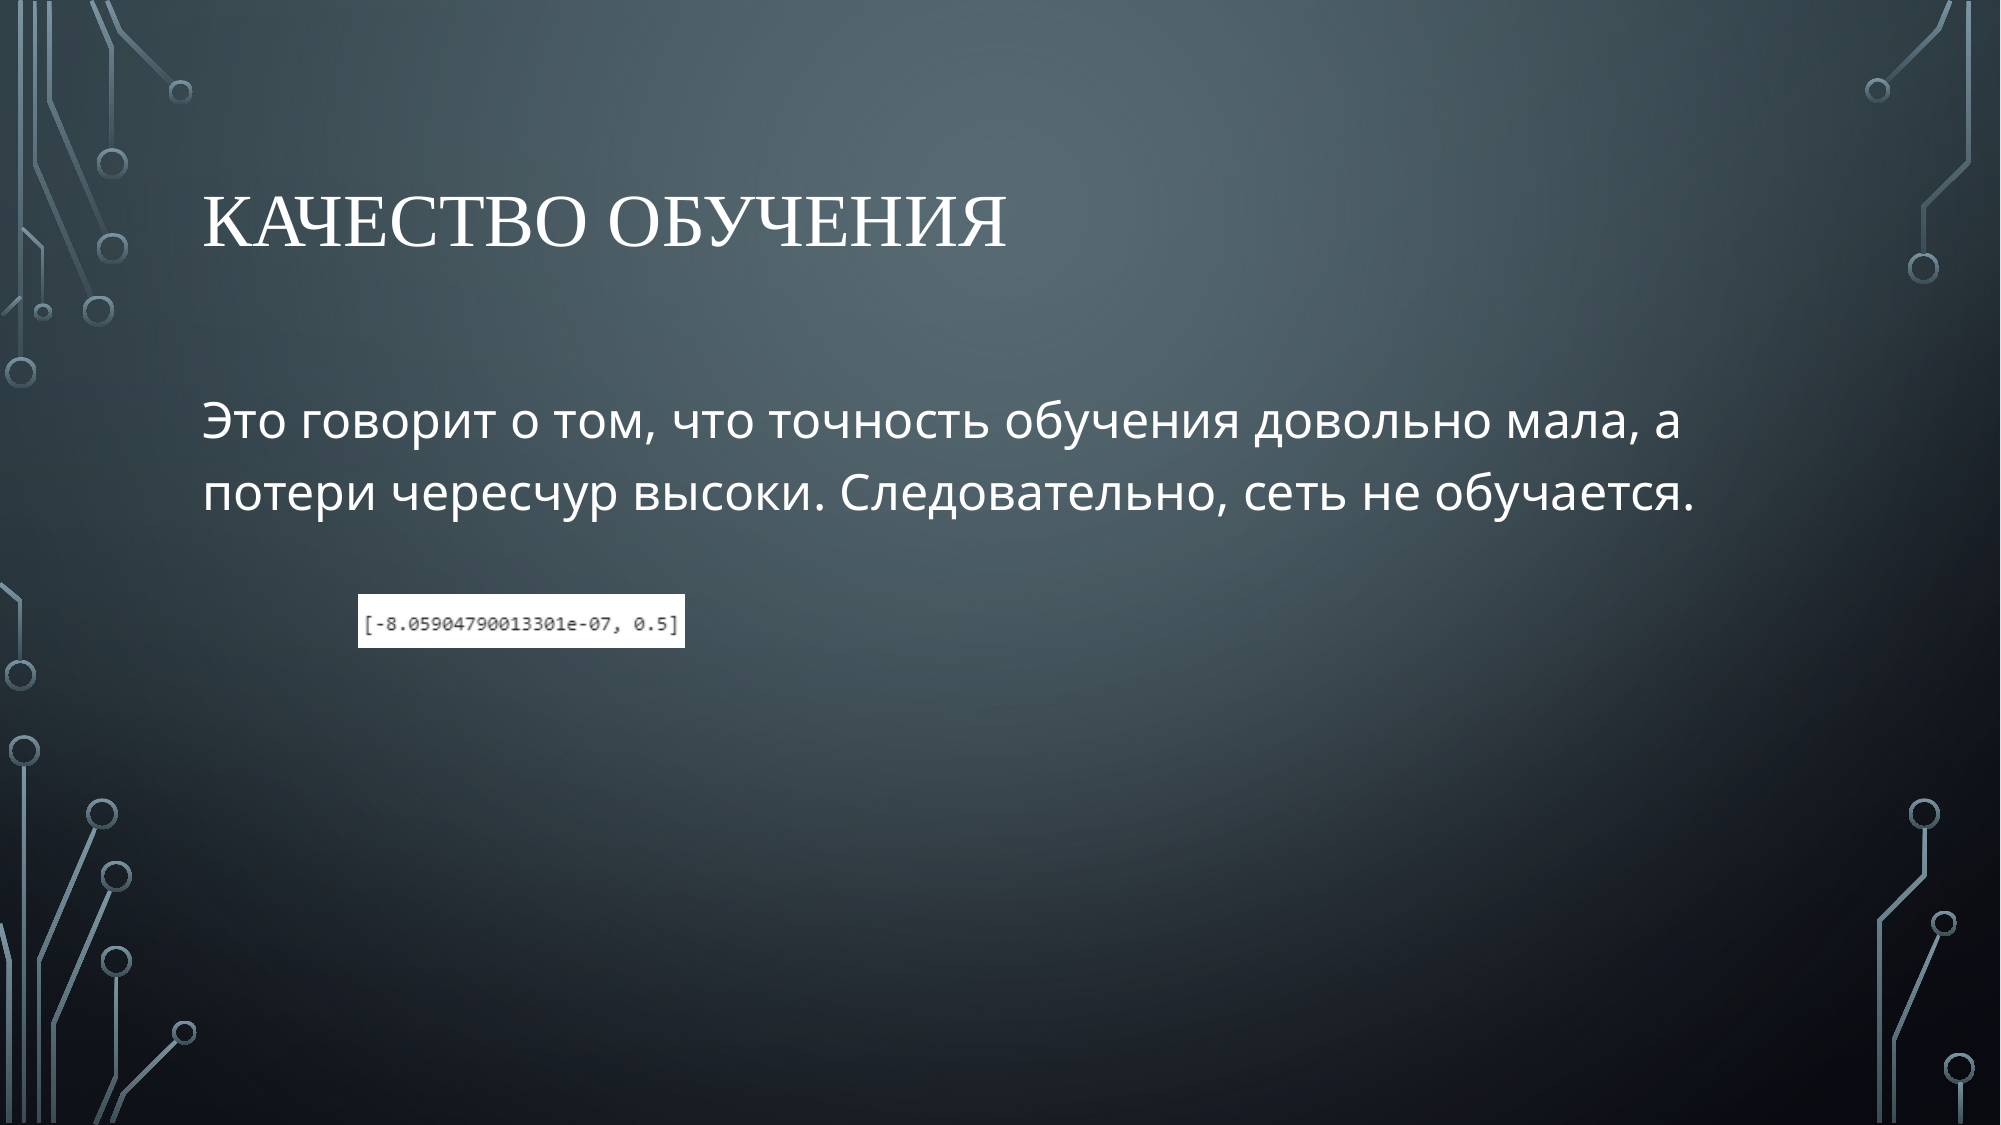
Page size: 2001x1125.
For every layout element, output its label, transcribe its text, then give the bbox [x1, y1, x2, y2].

picture [357, 594, 685, 648]
list Это говорит о том, что точность обучения довольно мала, а потери чересчур высоки. Следовательно, сеть не обучается. [187, 369, 1813, 950]
title Качество обучения [187, 101, 1813, 344]
